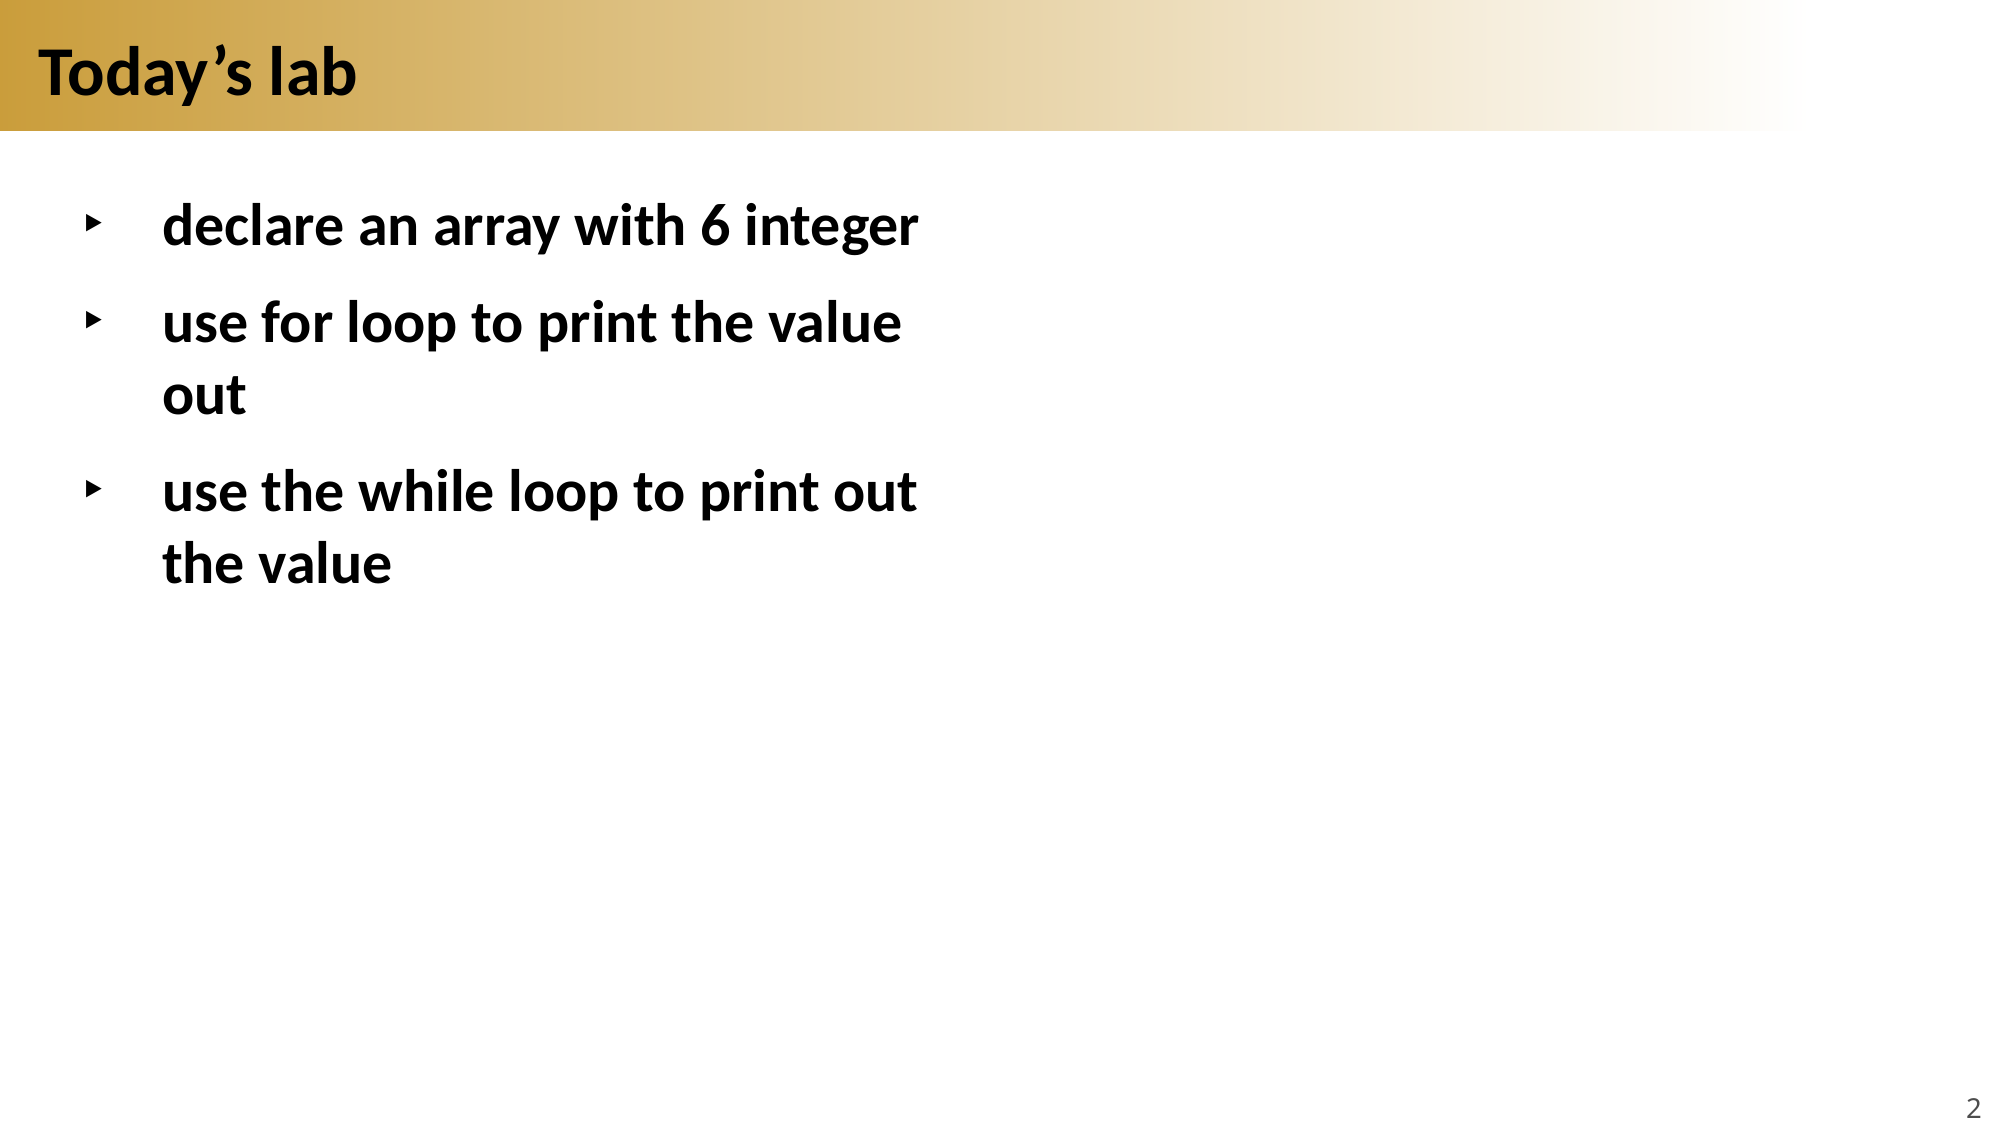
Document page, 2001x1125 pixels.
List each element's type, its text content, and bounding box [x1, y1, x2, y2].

slide_number 22 [1955, 1085, 2000, 1125]
title Today’s lab [39, 15, 1961, 119]
list declare an array with 6 integer use for loop to print the value out use the while loop to print out the value [39, 185, 953, 1044]
